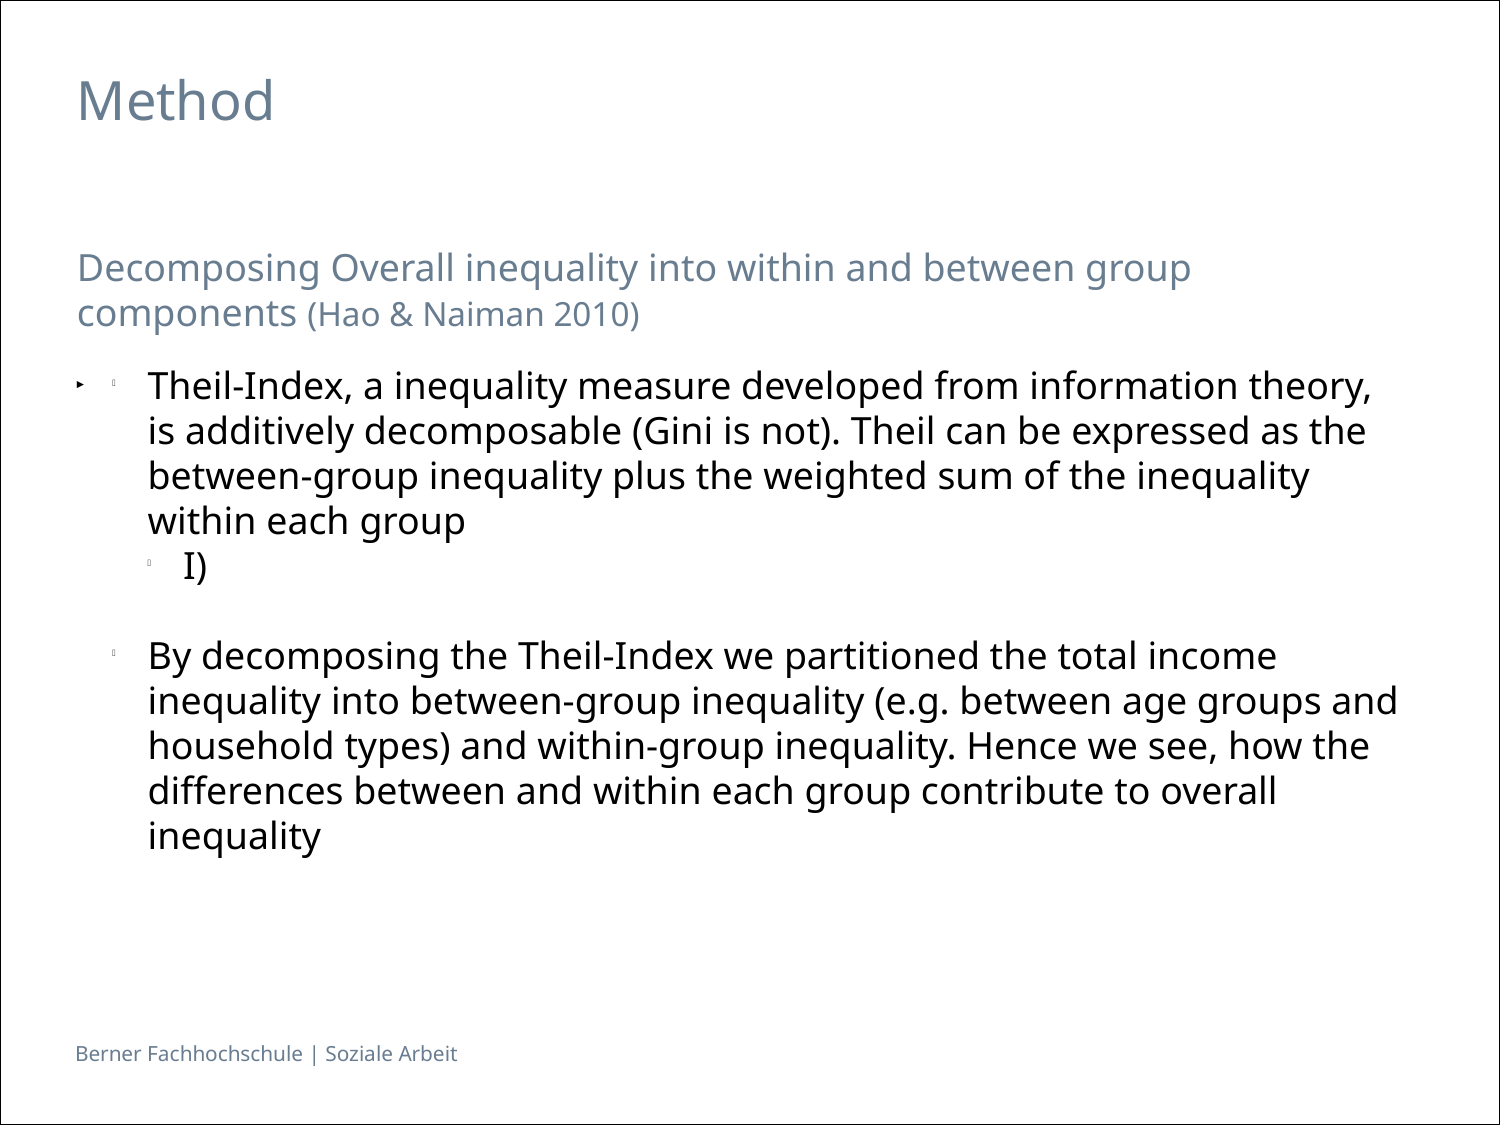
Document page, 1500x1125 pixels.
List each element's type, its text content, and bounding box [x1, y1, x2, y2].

text_box Method [76, 59, 1406, 148]
text_box Decomposing Overall inequality into within and between group components (Hao & Naiman 2010) [76, 236, 1406, 325]
text_box [776, 354, 1477, 1004]
text_box [76, 354, 776, 1004]
